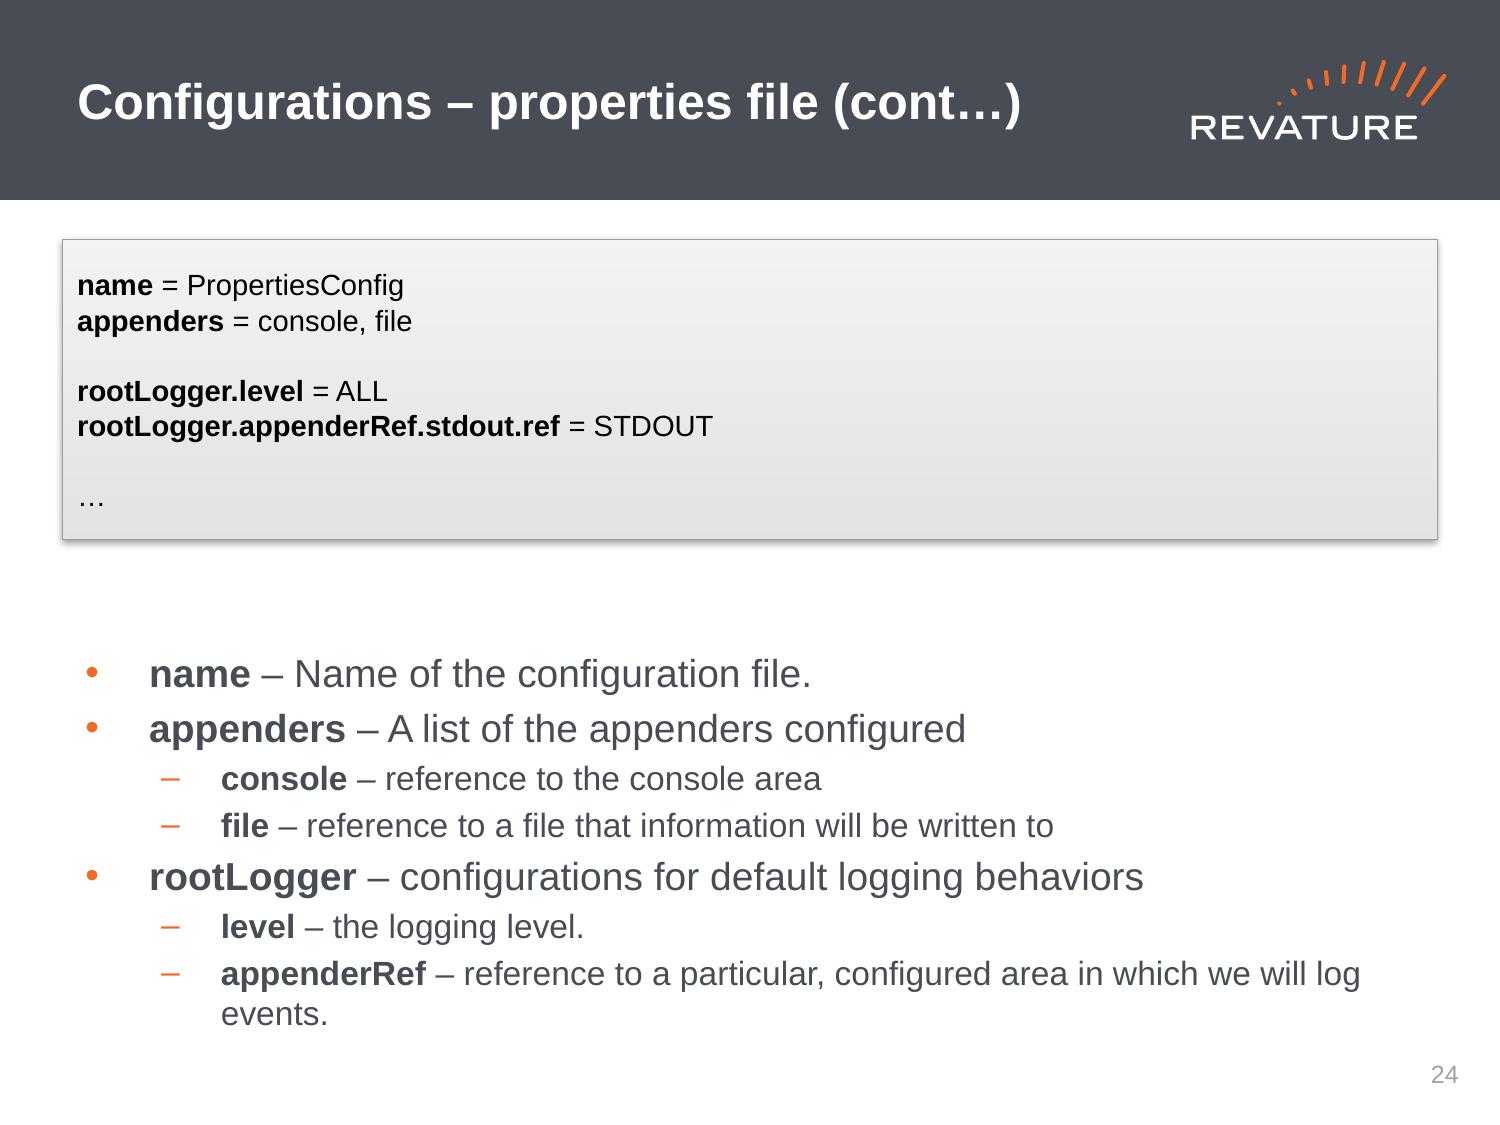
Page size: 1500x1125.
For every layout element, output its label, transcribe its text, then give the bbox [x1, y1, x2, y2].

slide_number 23 [1332, 1043, 1474, 1104]
text_box name = PropertiesConfig appenders = console, file rootLogger.level = ALL rootLogger.appenderRef.stdout.ref = STDOUT … [62, 239, 1438, 540]
list name – Name of the configuration file. appenders – A list of the appenders configured console – reference to the console area file – reference to a file that information will be written to rootLogger – configurations for default logging behaviors level – the logging level. appenderRef – reference to a particular, configured area in which we will log events. [62, 641, 1438, 1044]
title Configurations – properties file (cont…) [62, 0, 1084, 200]
